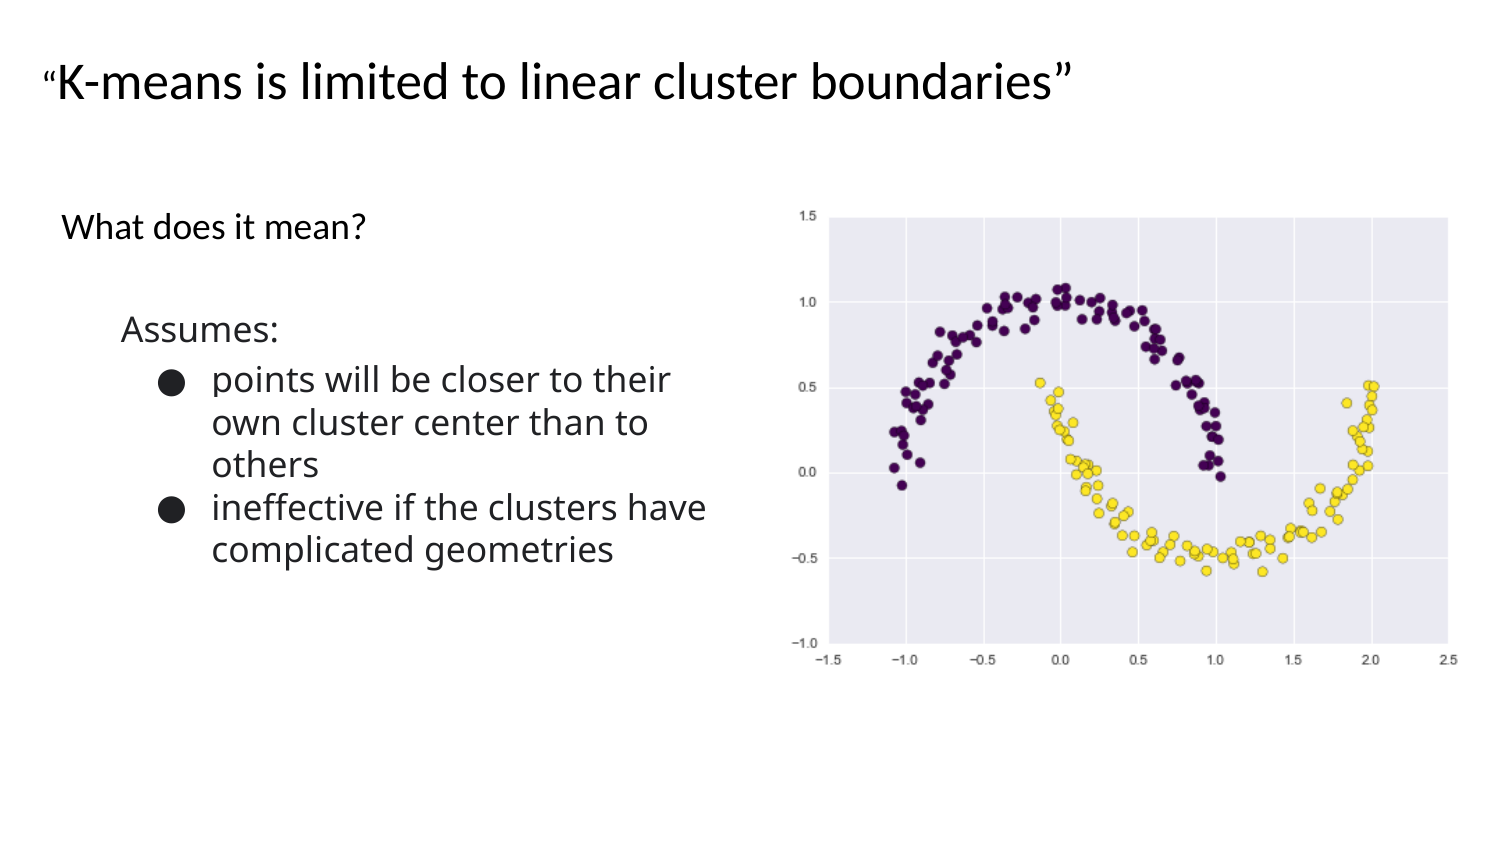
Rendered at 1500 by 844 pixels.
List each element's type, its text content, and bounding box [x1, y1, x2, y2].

picture [781, 196, 1470, 694]
list What does it mean? Assumes: points will be closer to their own cluster center than to others ineffective if the clusters have complicated geometries [46, 186, 734, 794]
title “K-means is limited to linear cluster boundaries” [25, 31, 1424, 126]
